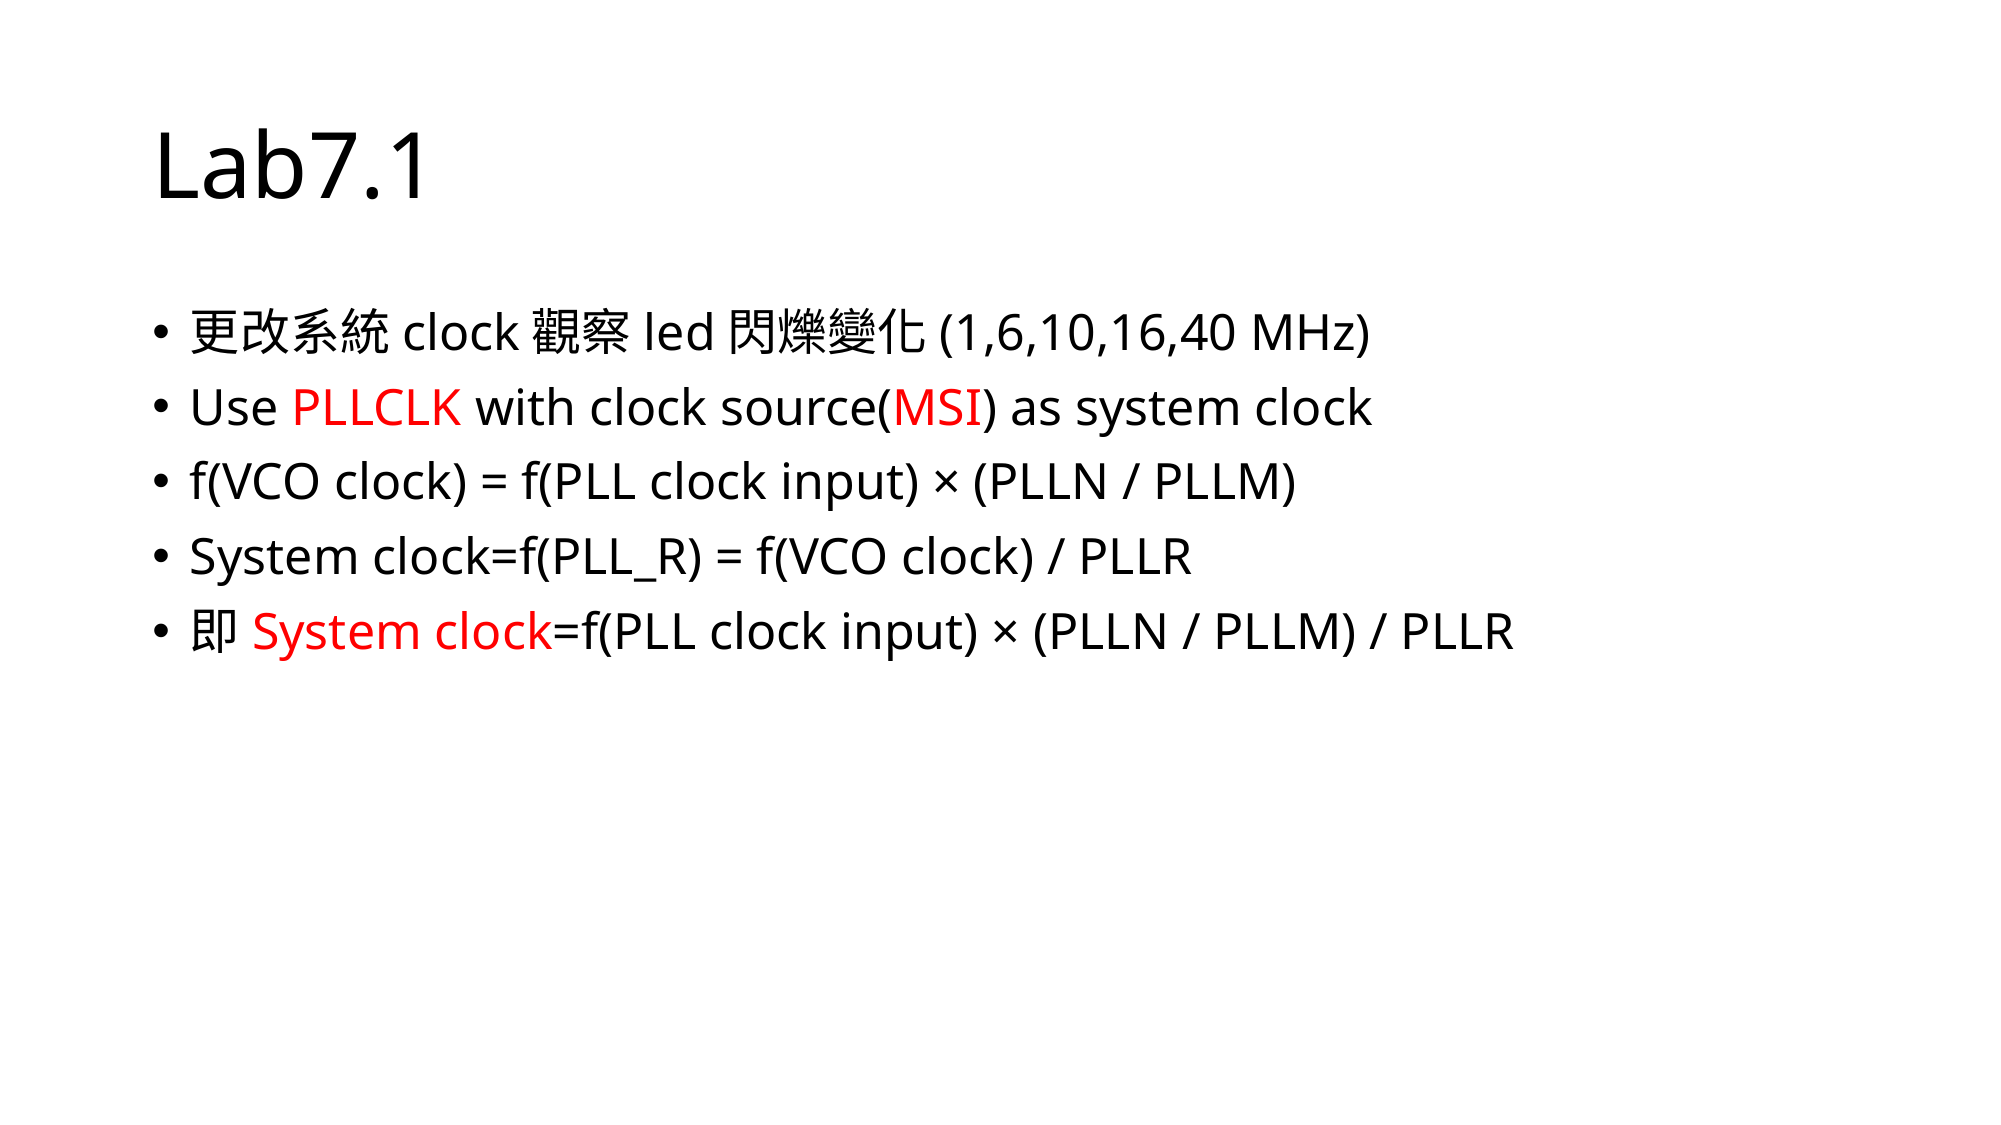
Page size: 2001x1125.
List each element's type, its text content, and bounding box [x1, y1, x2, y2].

title Lab7.1 [137, 59, 1863, 278]
list 更改系統clock觀察led閃爍變化(1,6,10,16,40 MHz) Use PLLCLK with clock source(MSI) as system clock f(VCO clock) = f(PLL clock input) × (PLLN / PLLM) System clock=f(PLL_R) = f(VCO clock) / PLLR 即System clock=f(PLL clock input) × (PLLN / PLLM) / PLLR [137, 299, 1863, 1014]
